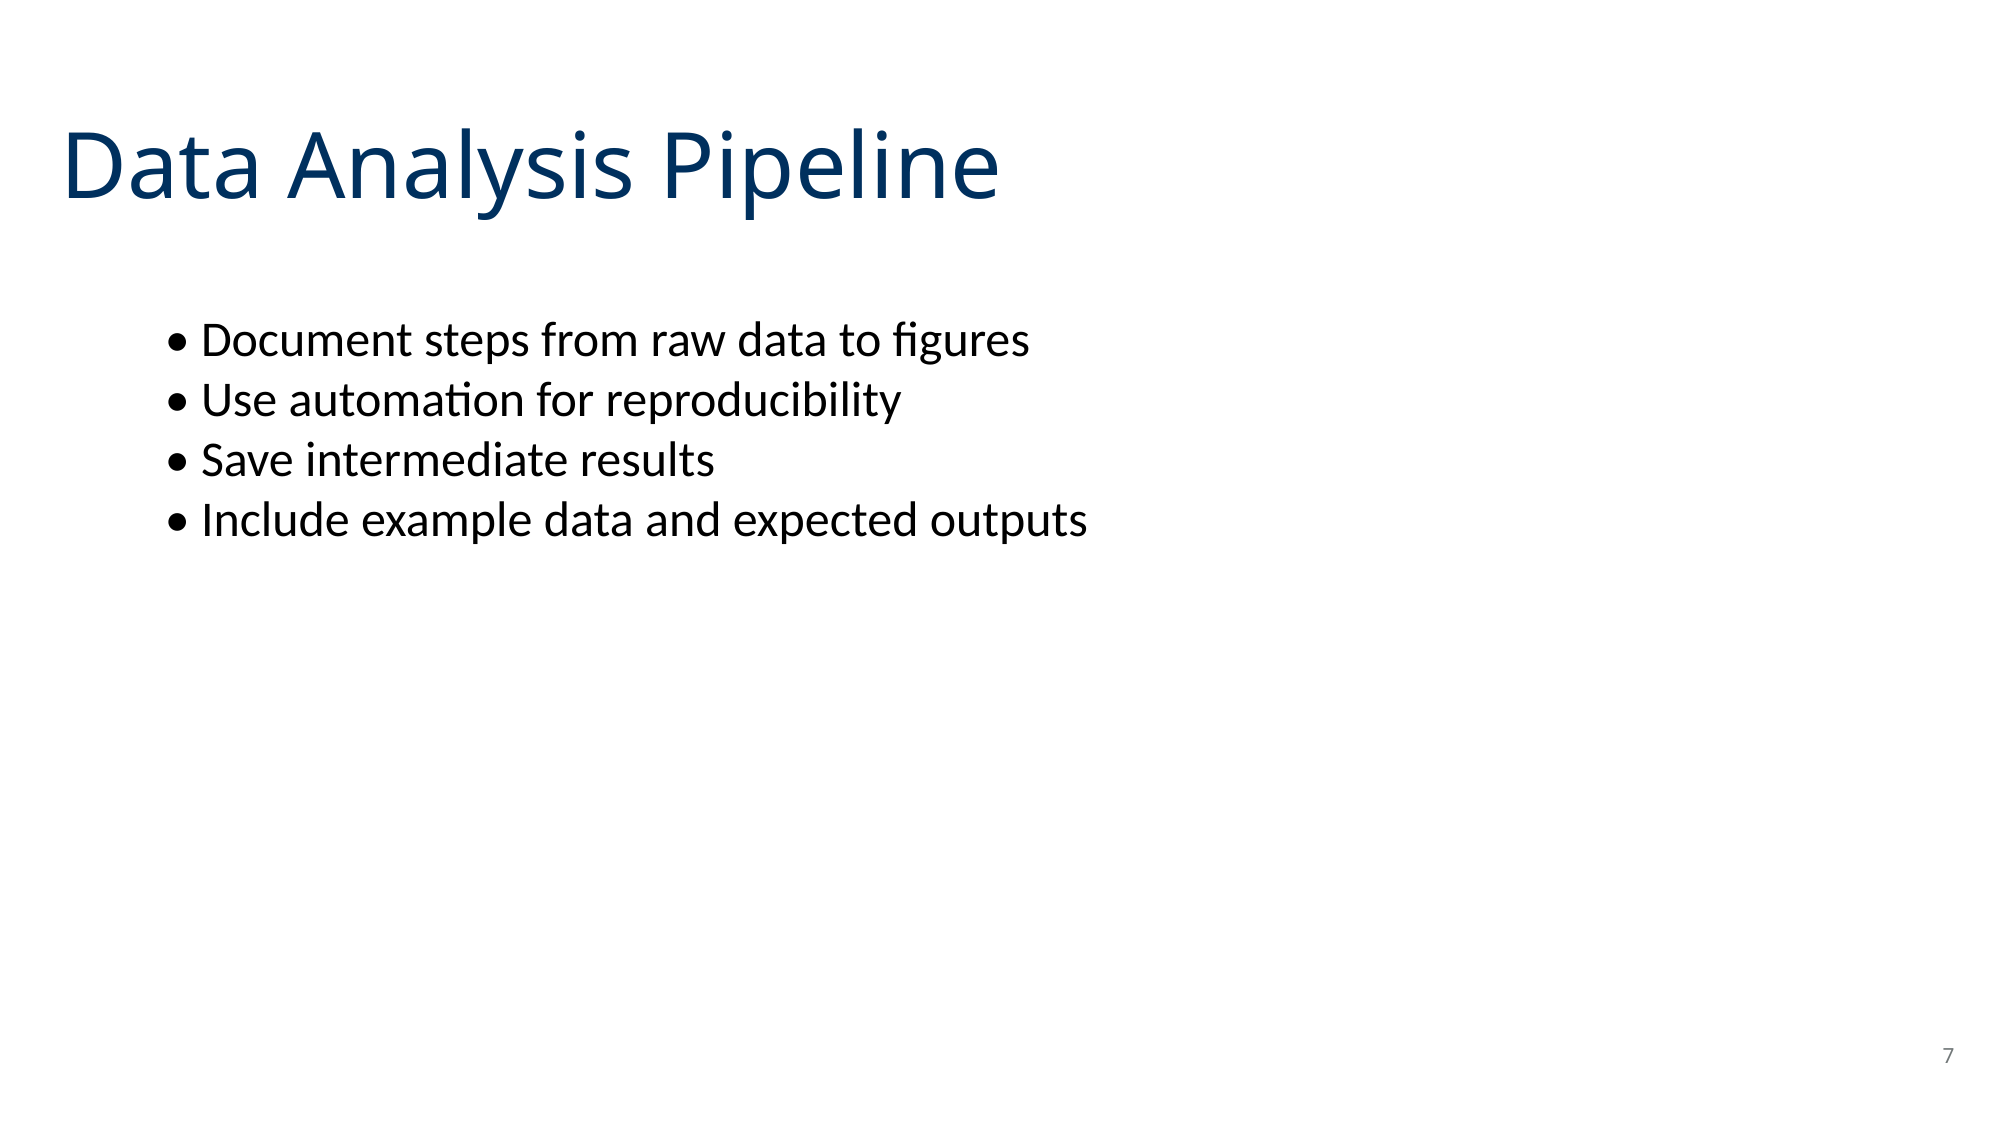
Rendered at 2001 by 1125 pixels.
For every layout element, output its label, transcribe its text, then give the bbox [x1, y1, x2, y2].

text_box • Document steps from raw data to figures • Use automation for reproducibility • Save intermediate results • Include example data and expected outputs [150, 299, 1851, 555]
title Data Analysis Pipeline [45, 59, 1863, 278]
